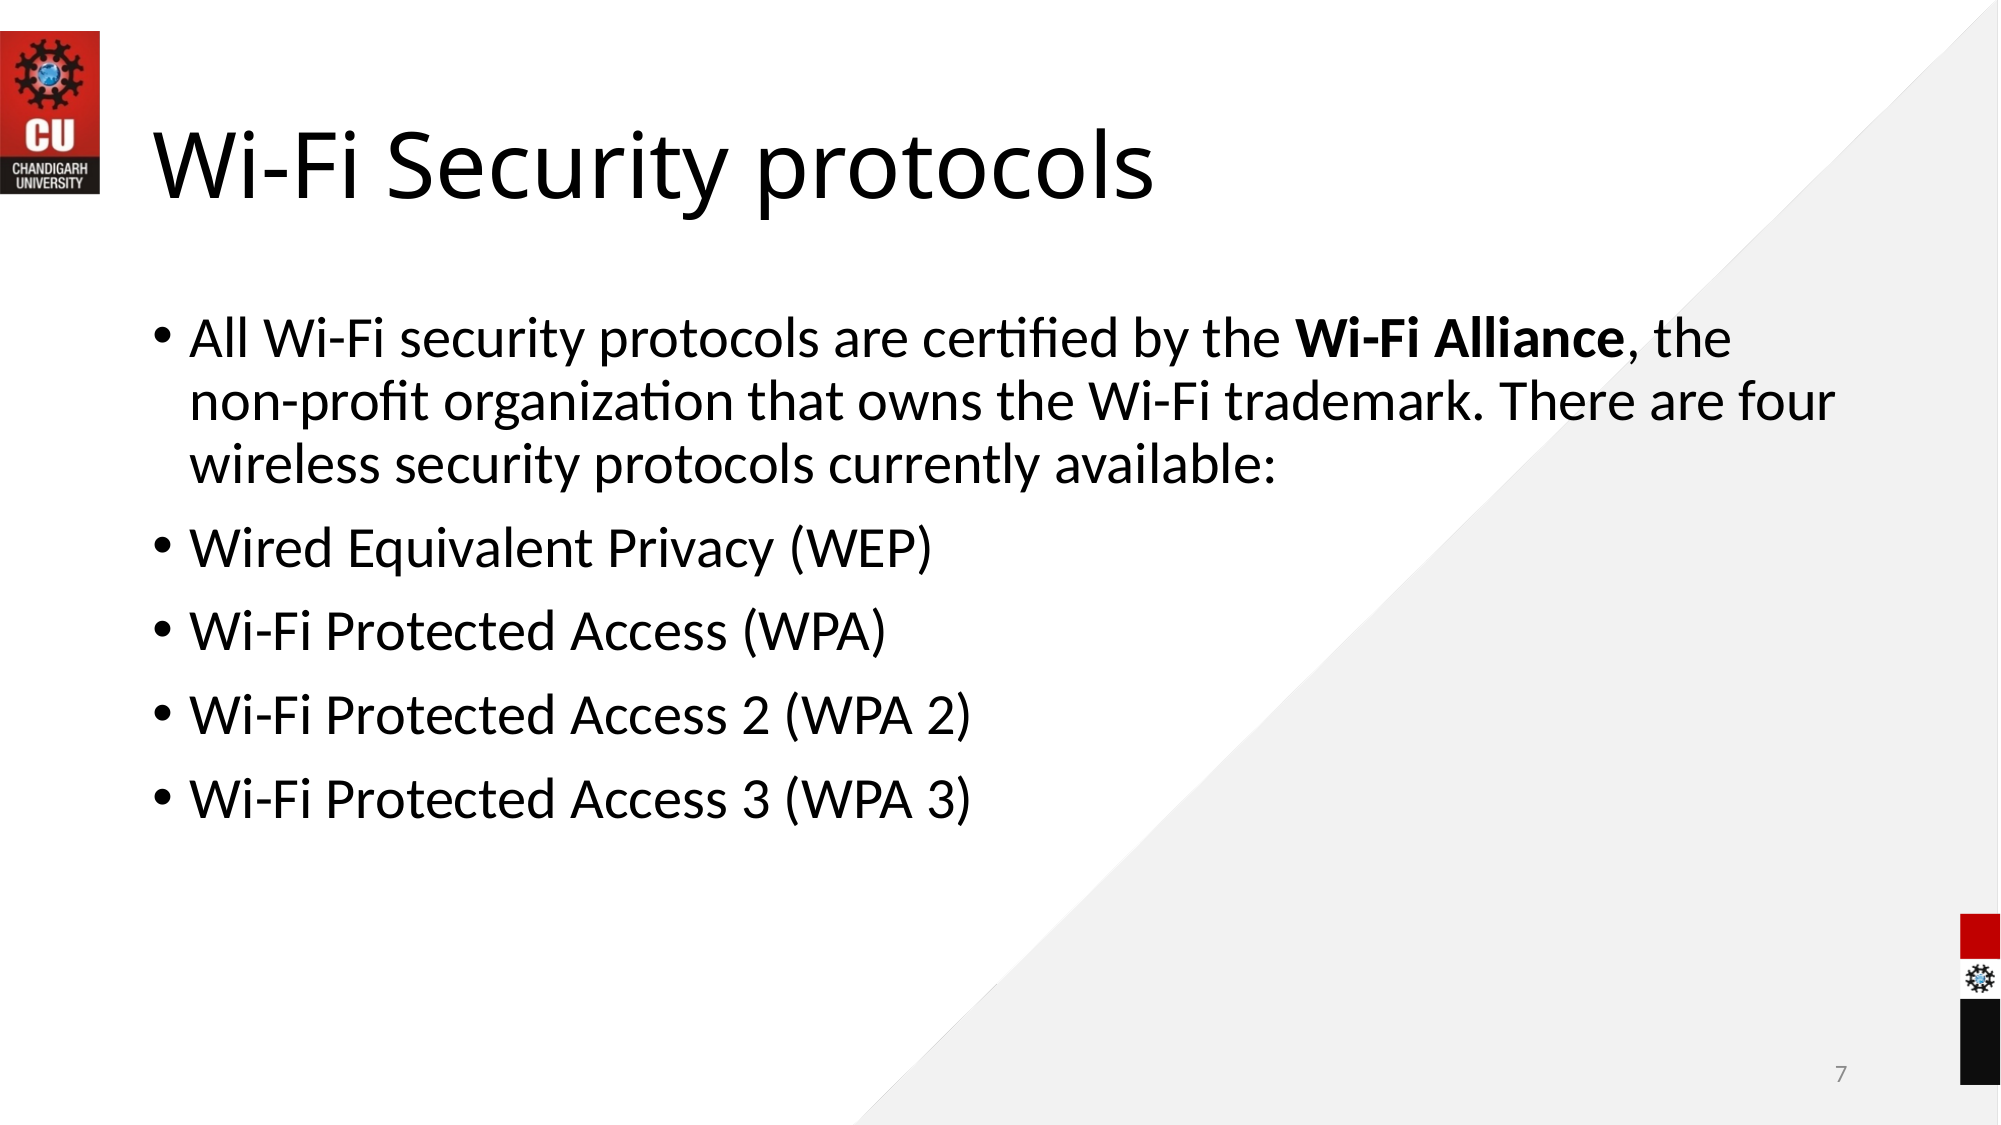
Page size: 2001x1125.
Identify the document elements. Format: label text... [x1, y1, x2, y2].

picture [0, 0, 2001, 1125]
list All Wi-Fi security protocols are certified by the Wi-Fi Alliance, the non-profit organization that owns the Wi-Fi trademark. There are four wireless security protocols currently available: Wired Equivalent Privacy (WEP) Wi-Fi Protected Access (WPA) Wi-Fi Protected Access 2 (WPA 2) Wi-Fi Protected Access 3 (WPA 3) [137, 299, 1863, 1014]
slide_number 7 [1412, 1042, 1863, 1103]
title Wi-Fi Security protocols [137, 59, 1863, 278]
